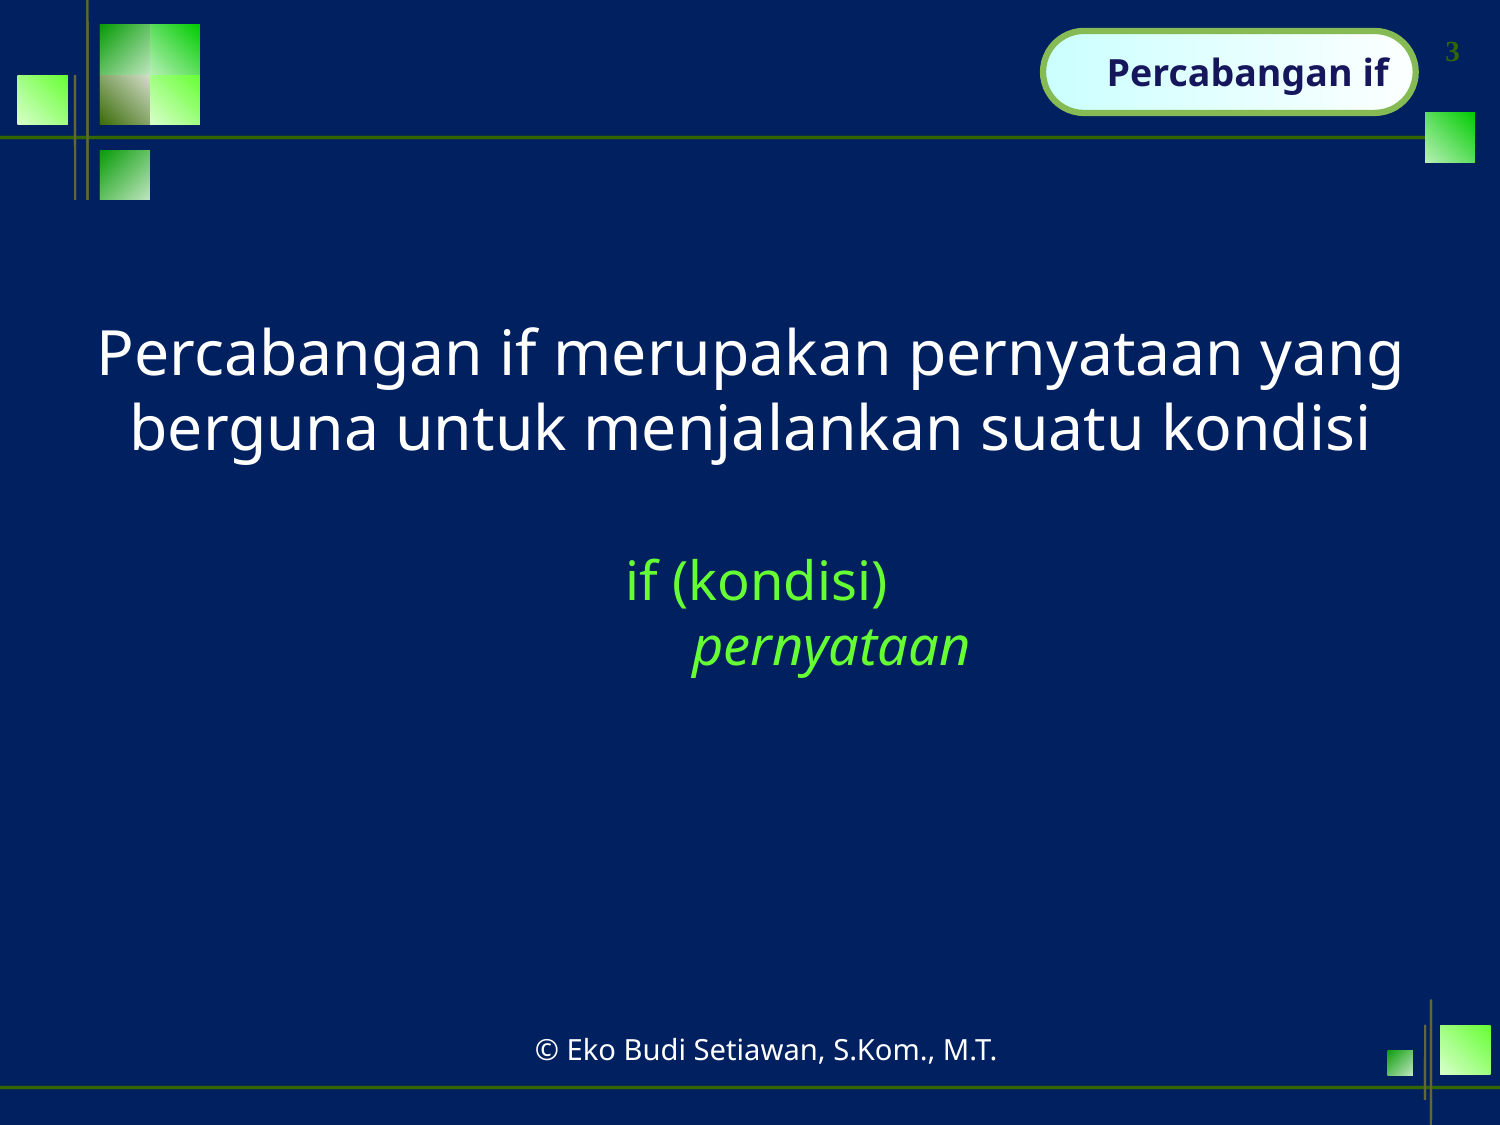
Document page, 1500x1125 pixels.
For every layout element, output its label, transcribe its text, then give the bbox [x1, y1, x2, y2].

text_box Percabangan if merupakan pernyataan yang berguna untuk menjalankan suatu kondisi [12, 305, 1491, 471]
text_box © Eko Budi Setiawan, S.Kom., M.T. [520, 1023, 1013, 1074]
text_box if (kondisi) pernyataan [0, 538, 1500, 684]
text_box Percabangan if [1043, 30, 1416, 113]
